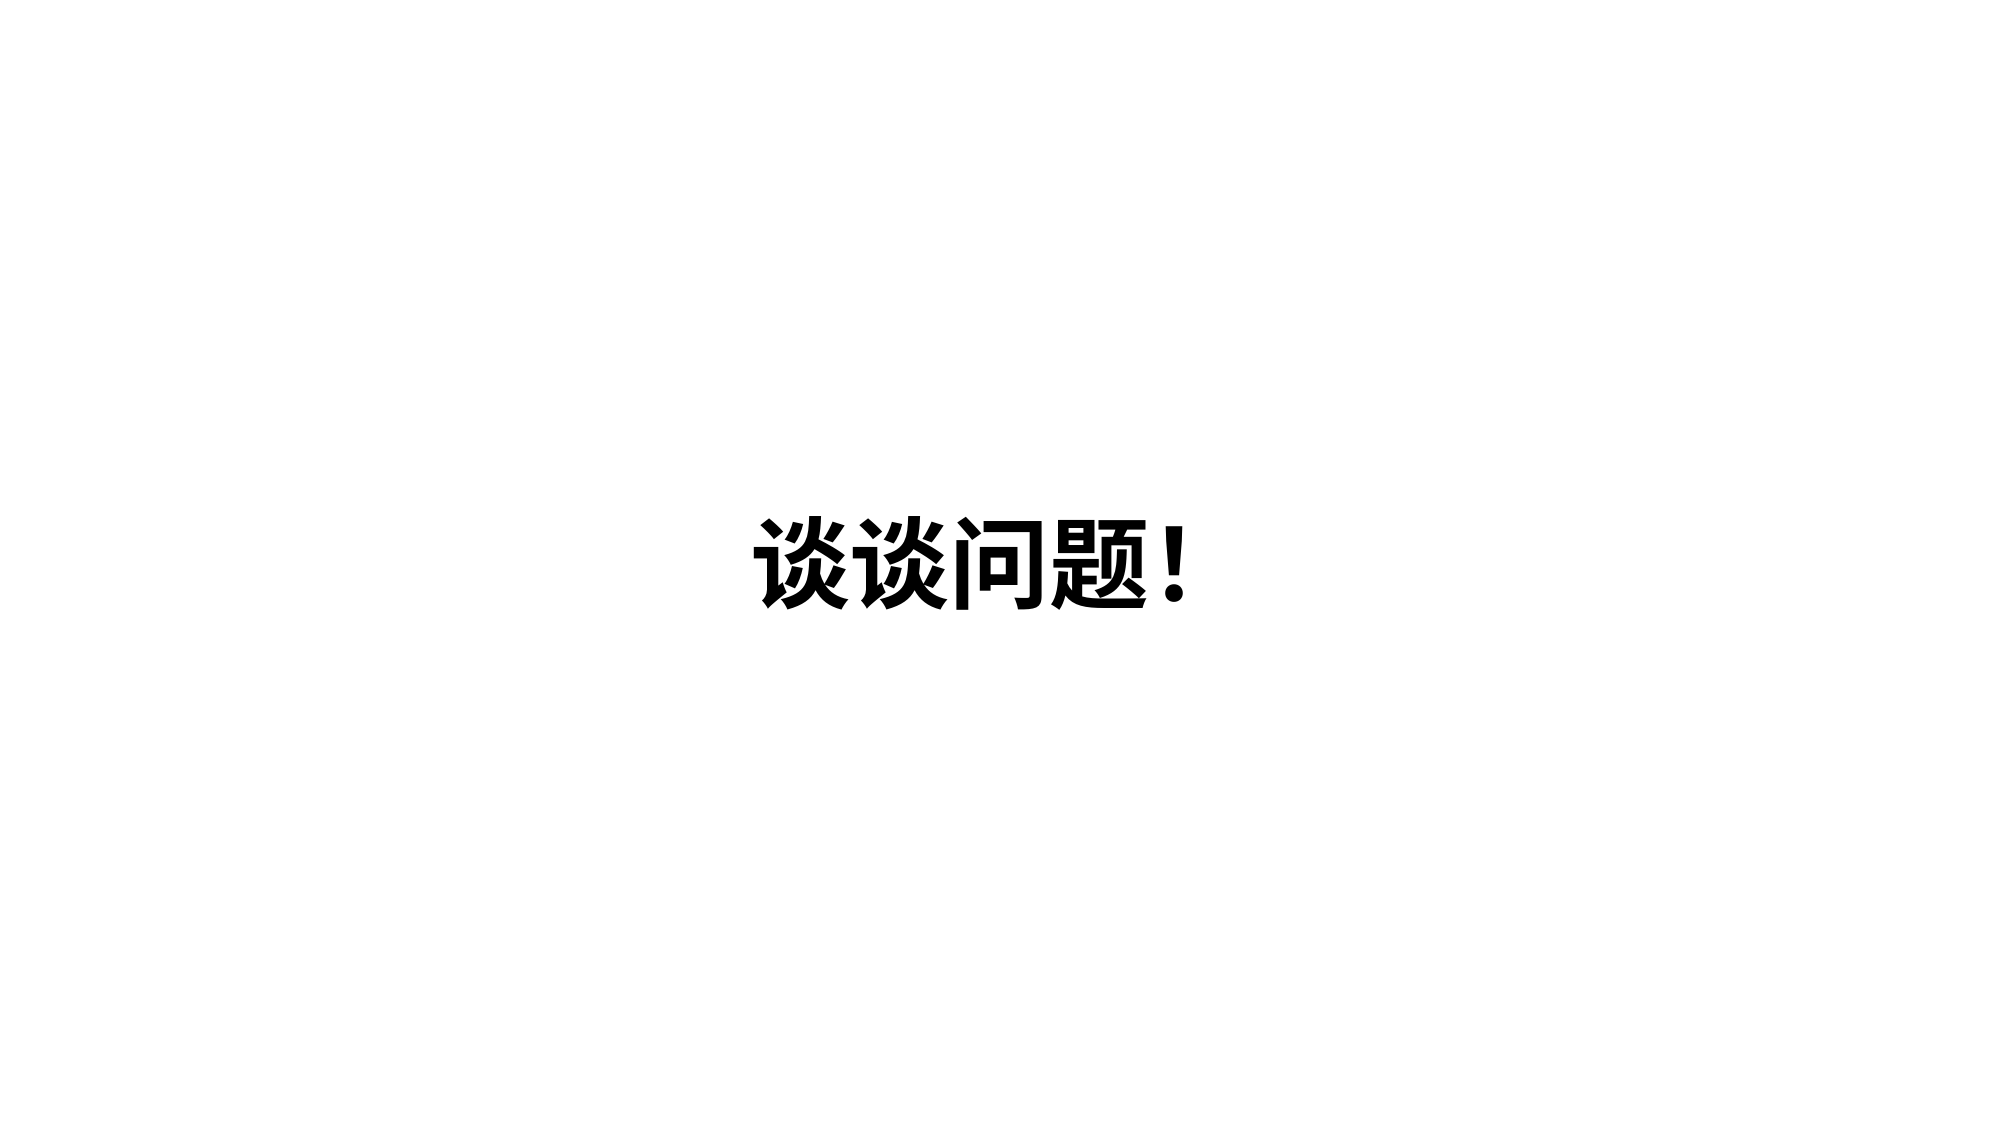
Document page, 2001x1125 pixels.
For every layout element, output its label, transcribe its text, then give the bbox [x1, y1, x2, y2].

text_box 谈谈问题！ [716, 494, 1284, 629]
